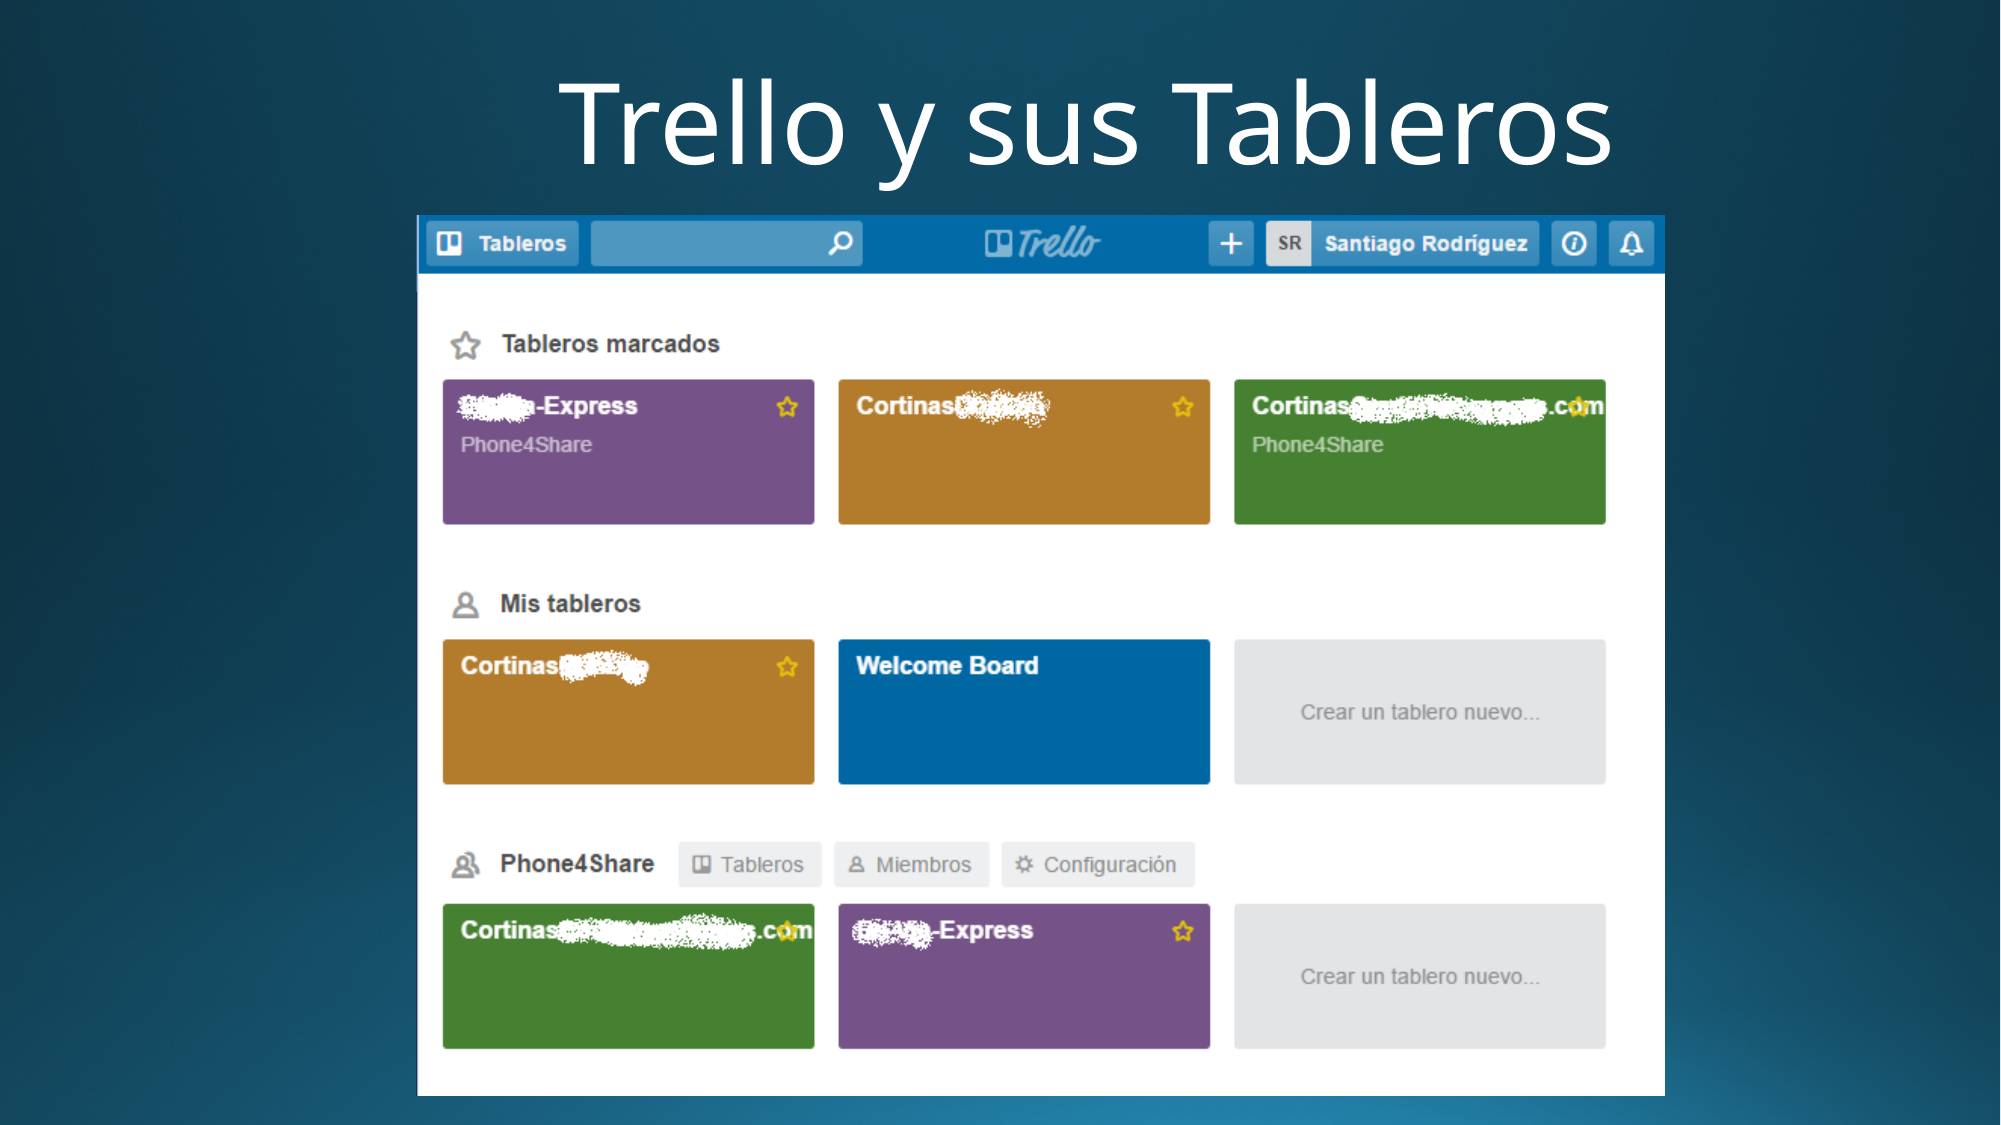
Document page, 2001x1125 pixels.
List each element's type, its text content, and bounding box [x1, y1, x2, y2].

title Trello y sus Tableros [543, 22, 1956, 235]
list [416, 215, 1665, 1096]
picture [0, 0, 2001, 1125]
